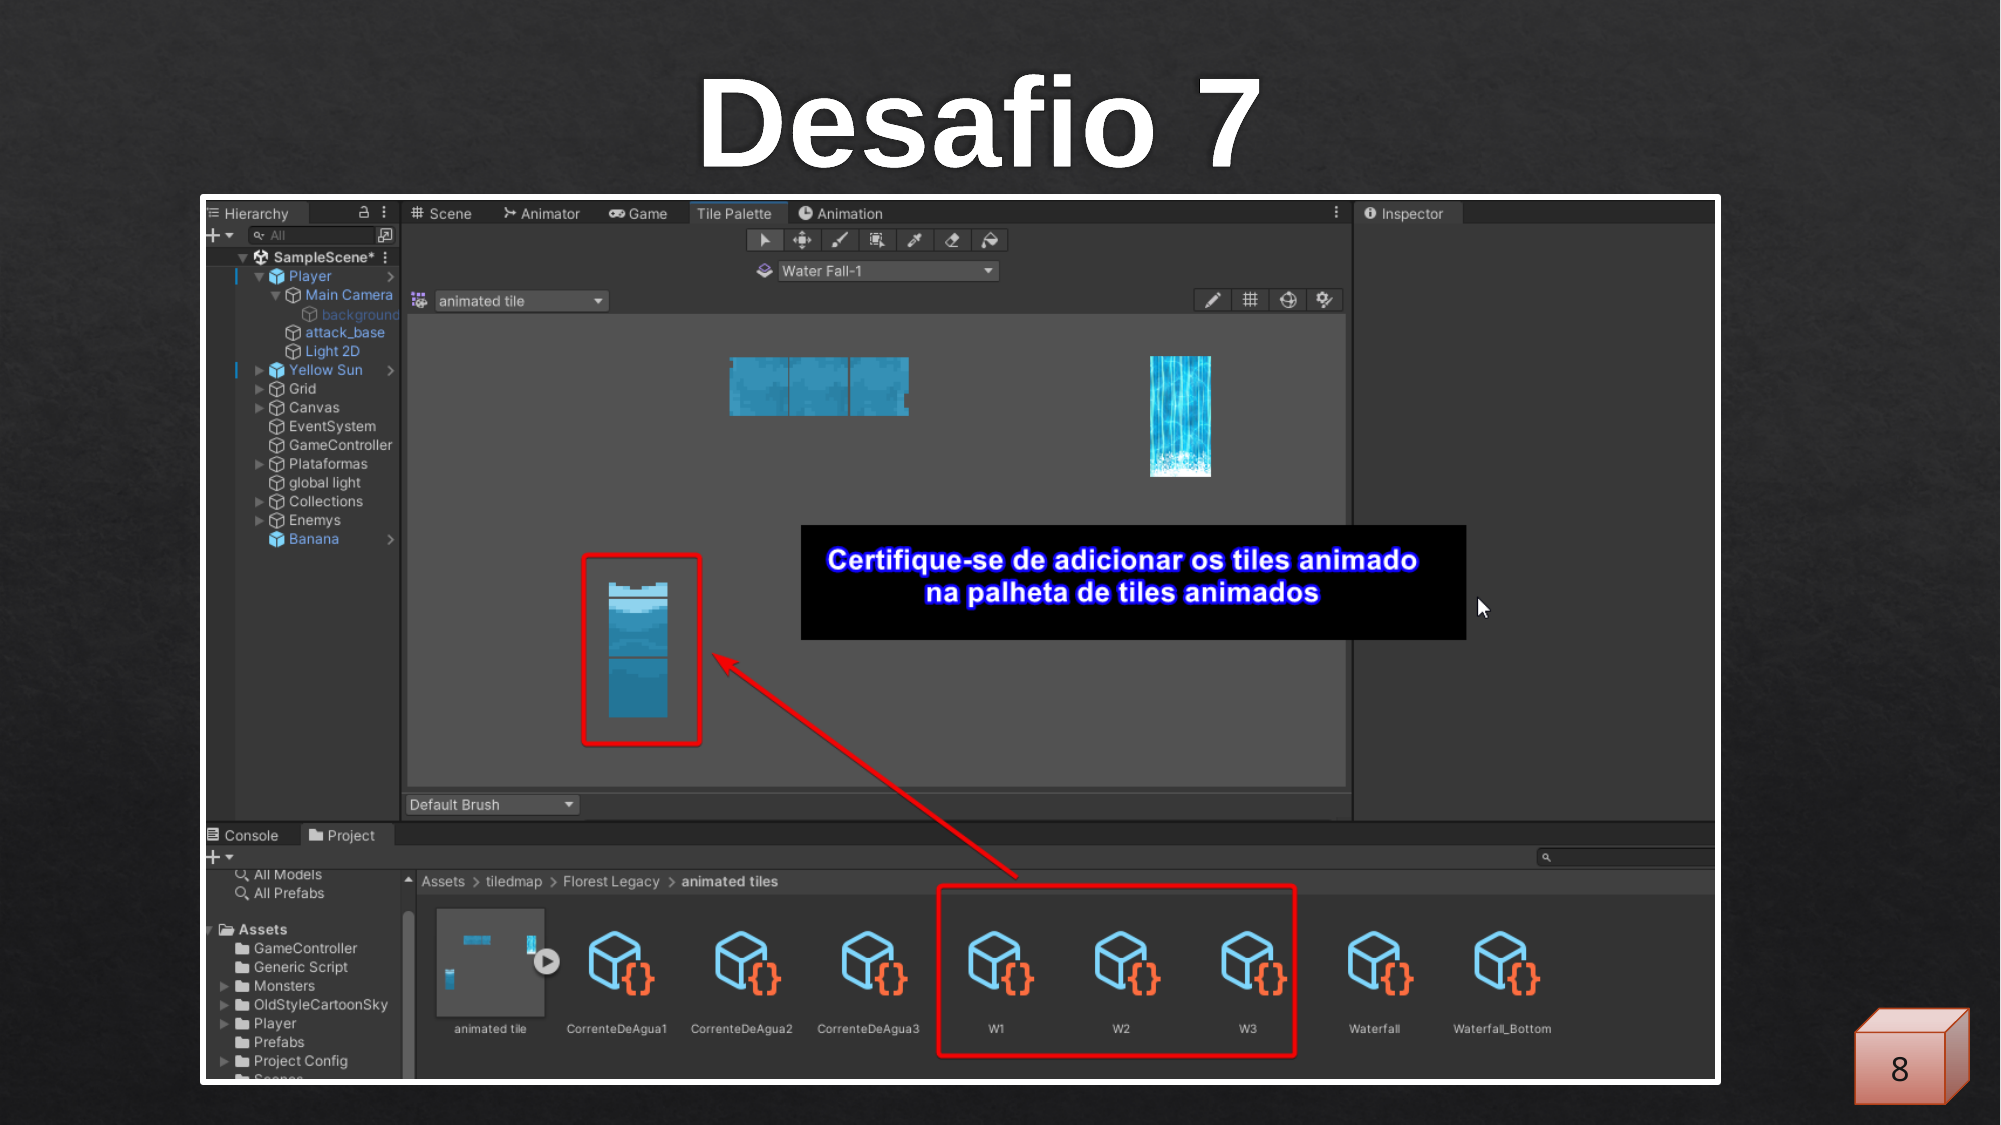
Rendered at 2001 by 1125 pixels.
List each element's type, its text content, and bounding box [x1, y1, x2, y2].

title Desafio 7 [206, 30, 1755, 200]
text_box 8 [1854, 1007, 1970, 1105]
picture [205, 199, 1716, 1080]
